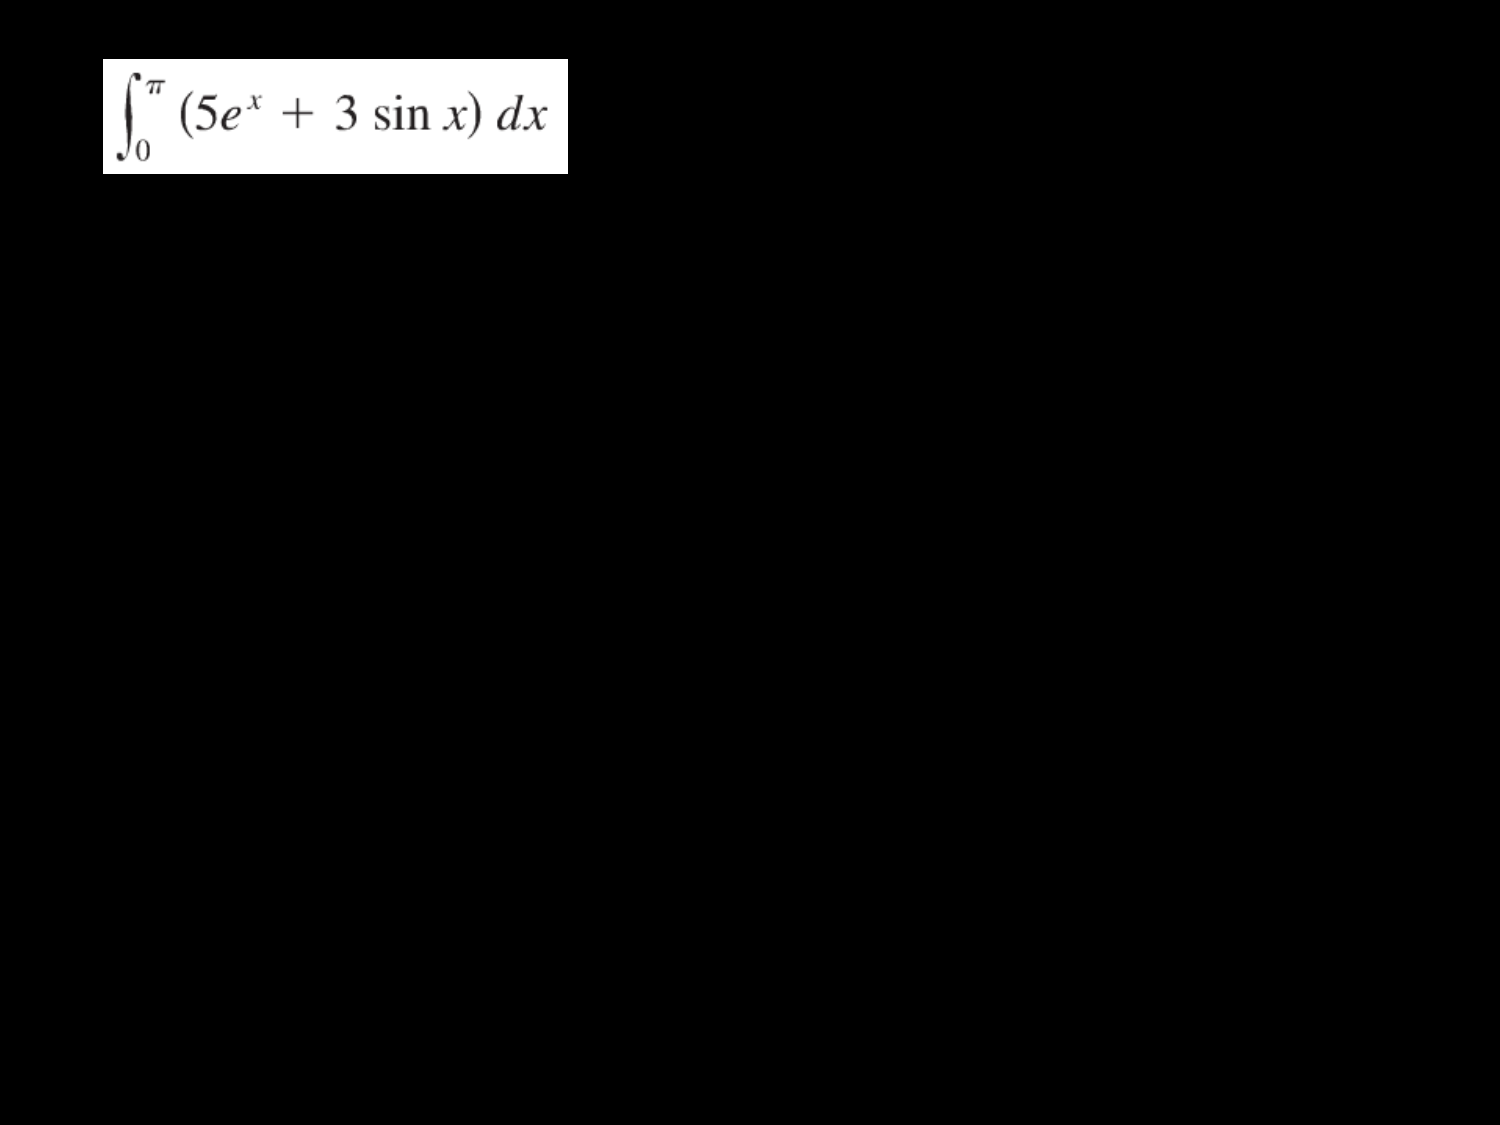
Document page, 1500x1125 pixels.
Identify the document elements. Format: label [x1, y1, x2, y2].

picture [103, 59, 568, 174]
